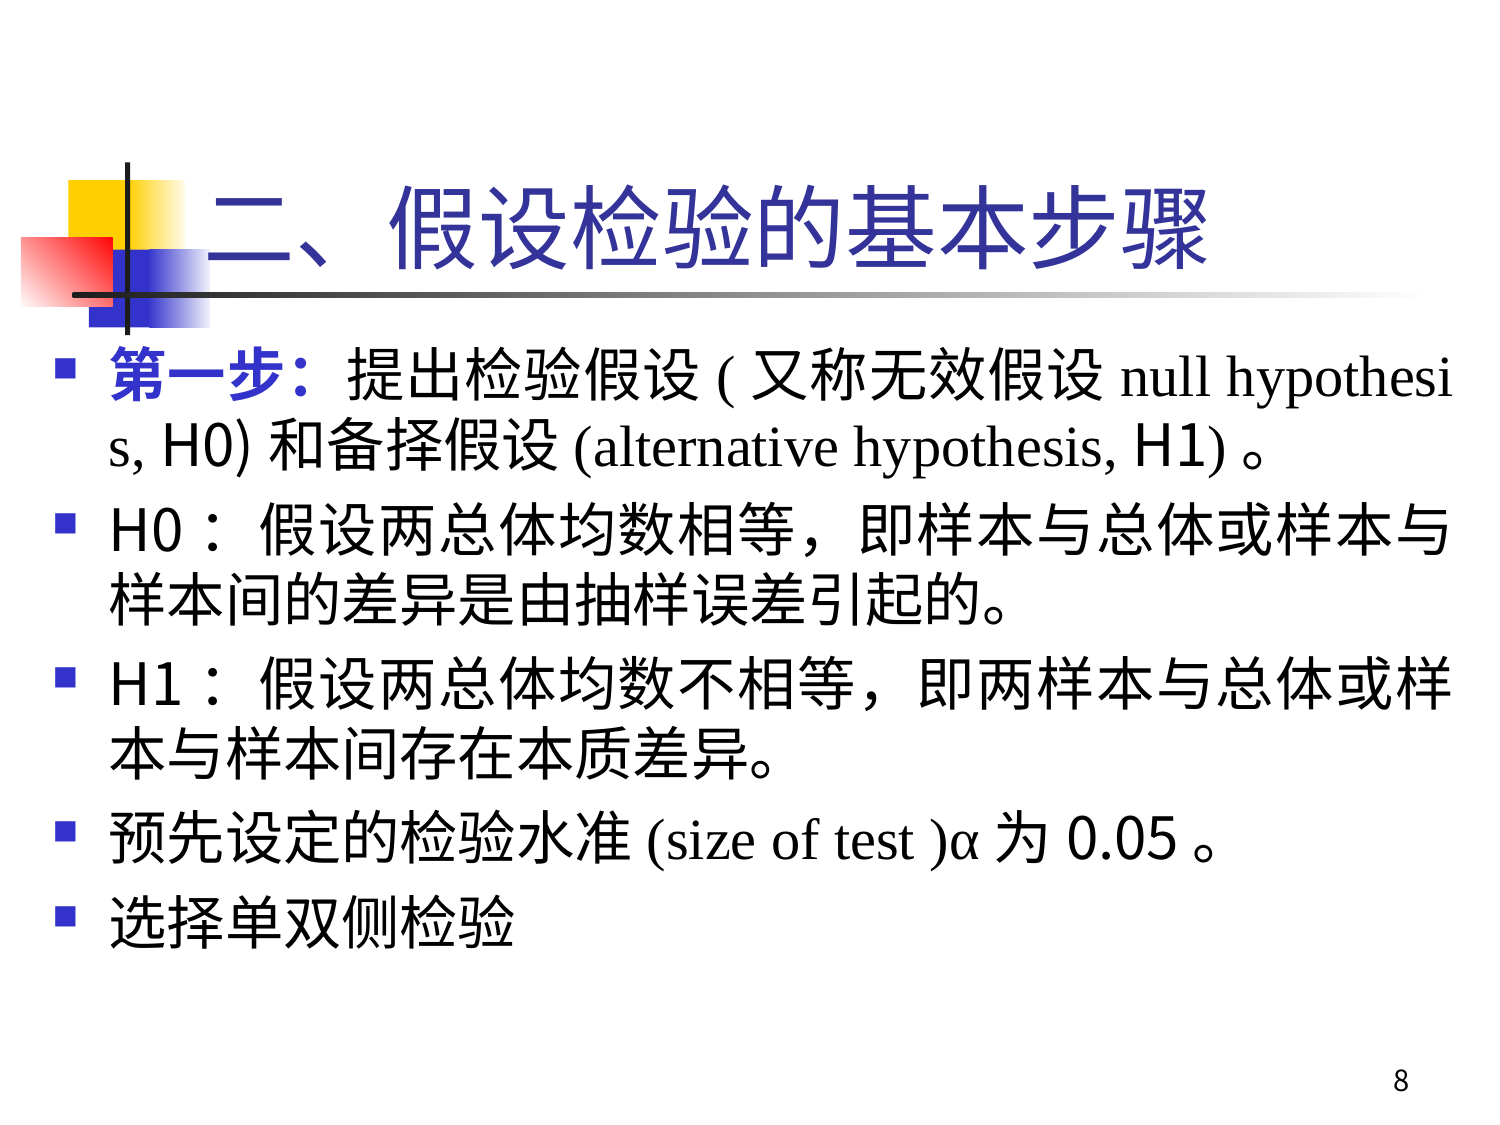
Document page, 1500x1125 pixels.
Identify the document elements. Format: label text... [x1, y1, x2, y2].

title 二、假设检验的基本步骤 [188, 101, 1468, 289]
slide_number 8 [1112, 1037, 1425, 1113]
list 第一步：提出检验假设(又称无效假设null hypothesis, H0)和备择假设(alternative hypothesis, H1)。 H0：假设两总体均数相等，即样本与总体或样本与样本间的差异是由抽样误差引起的。 H1：假设两总体均数不相等，即两样本与总体或样本与样本间存在本质差异。 预先设定的检验水准(size of test )α为0.05。 选择单双侧检验 [37, 331, 1469, 1006]
